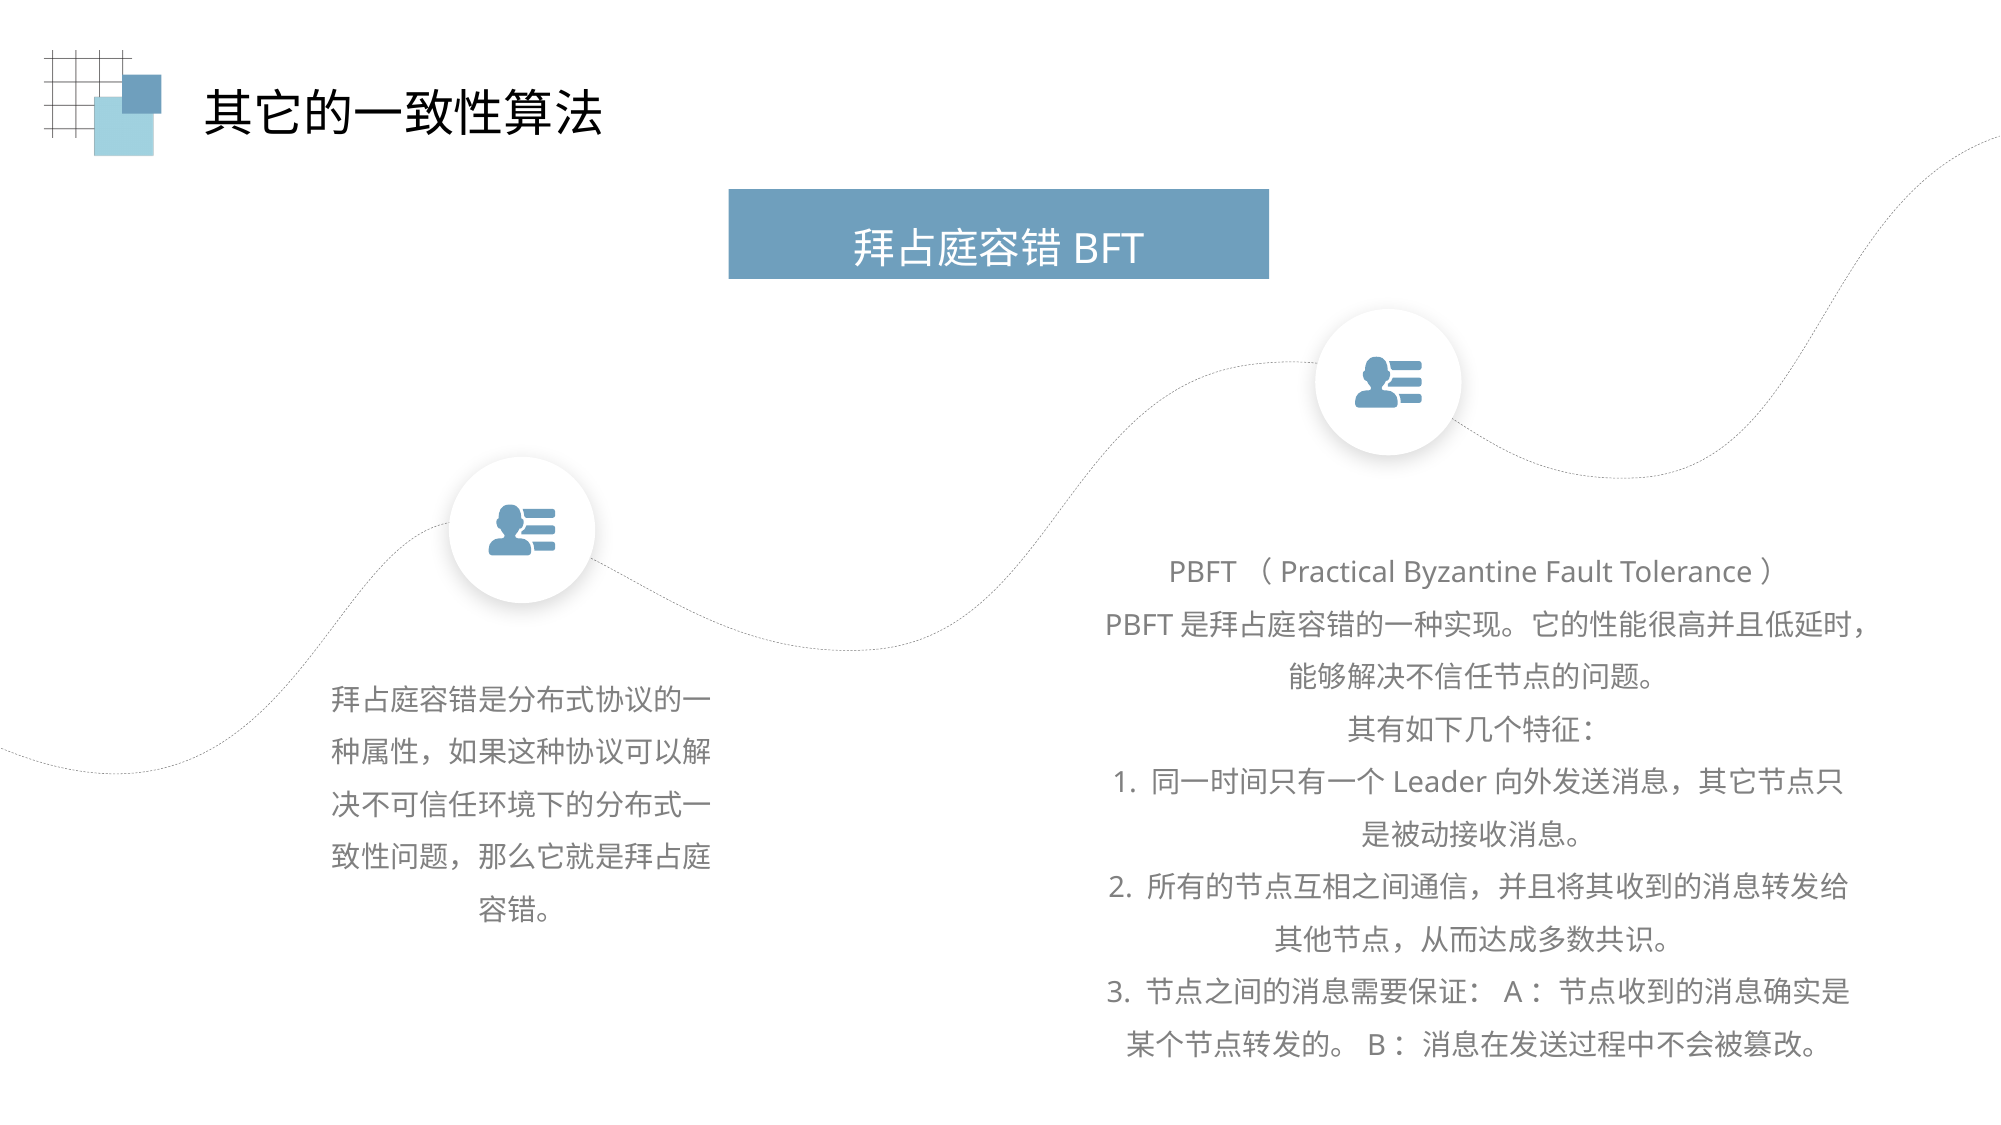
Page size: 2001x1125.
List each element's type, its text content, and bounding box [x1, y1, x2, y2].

text_box 其它的一致性算法 [189, 74, 631, 150]
text_box 拜占庭容错是分布式协议的一种属性，如果这种协议可以解决不可信任环境下的分布式一致性问题，那么它就是拜占庭容错。 [314, 656, 730, 934]
text_box [1314, 307, 1463, 457]
text_box 拜占庭容错BFT [728, 189, 1270, 279]
text_box [447, 455, 597, 605]
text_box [43, 50, 157, 190]
text_box [0, 524, 473, 774]
text_box PBFT（Practical Byzantine Fault Tolerance） PBFT是拜占庭容错的一种实现。它的性能很高并且低延时，能够解决不信任节点的问题。 其有如下几个特征： 1. 同一时间只有一个Leader向外发送消息，其它节点只是被动接收消息。 2. 所有的节点互相之间通信，并且将其收到的消息转发给其他节点，从而达成多数共识。 3. 节点之间的消息需要保证：A：节点收到的消息确实是某个节点转发的。B：消息在发送过程中不会被篡改。 [1086, 528, 1871, 1069]
text_box [157, 73, 162, 115]
text_box [487, 503, 557, 557]
text_box [1354, 355, 1423, 409]
text_box [600, 343, 1320, 651]
text_box [1421, 136, 2000, 479]
